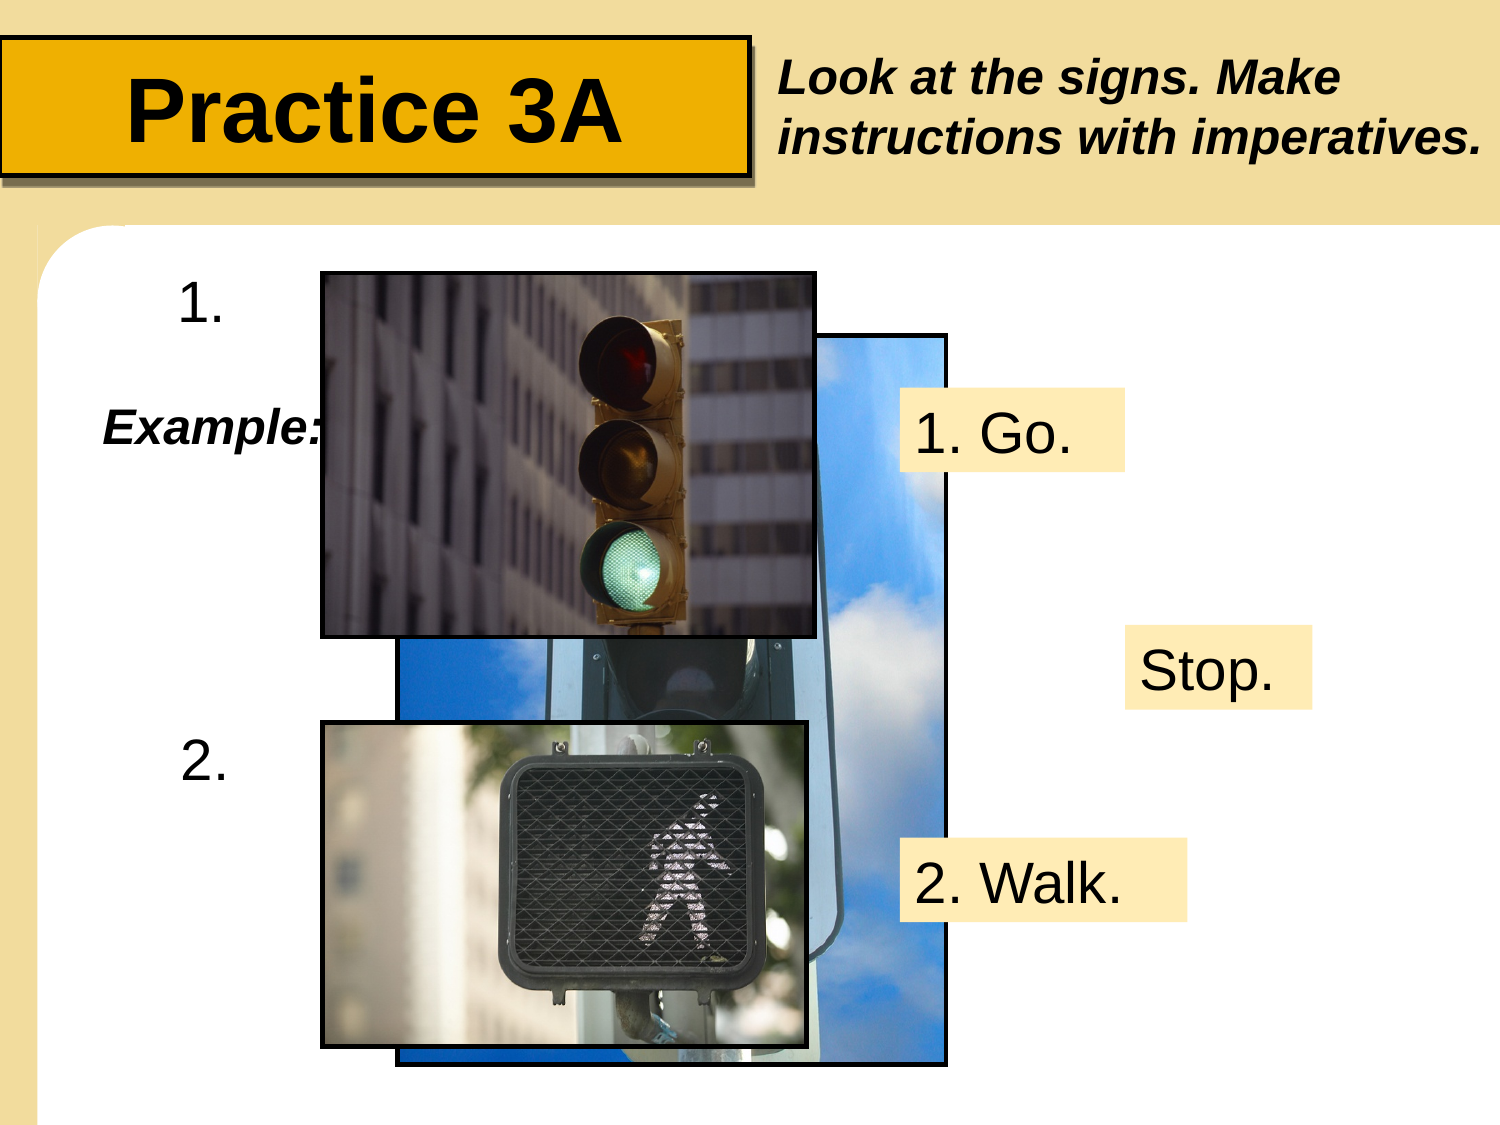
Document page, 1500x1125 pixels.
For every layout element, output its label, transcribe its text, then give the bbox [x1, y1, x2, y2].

picture [324, 274, 944, 1063]
text_box 2. Walk. [948, 837, 1188, 923]
title Practice 3A [0, 33, 754, 180]
text_box Stop. [1125, 624, 1313, 710]
text_box 1. Go. [948, 387, 1125, 473]
text_box 1. [162, 257, 250, 342]
text_box Example: [87, 387, 319, 463]
text_box Look at the signs. Make instructions with imperatives. [762, 37, 1500, 173]
text_box 2. [165, 714, 266, 800]
